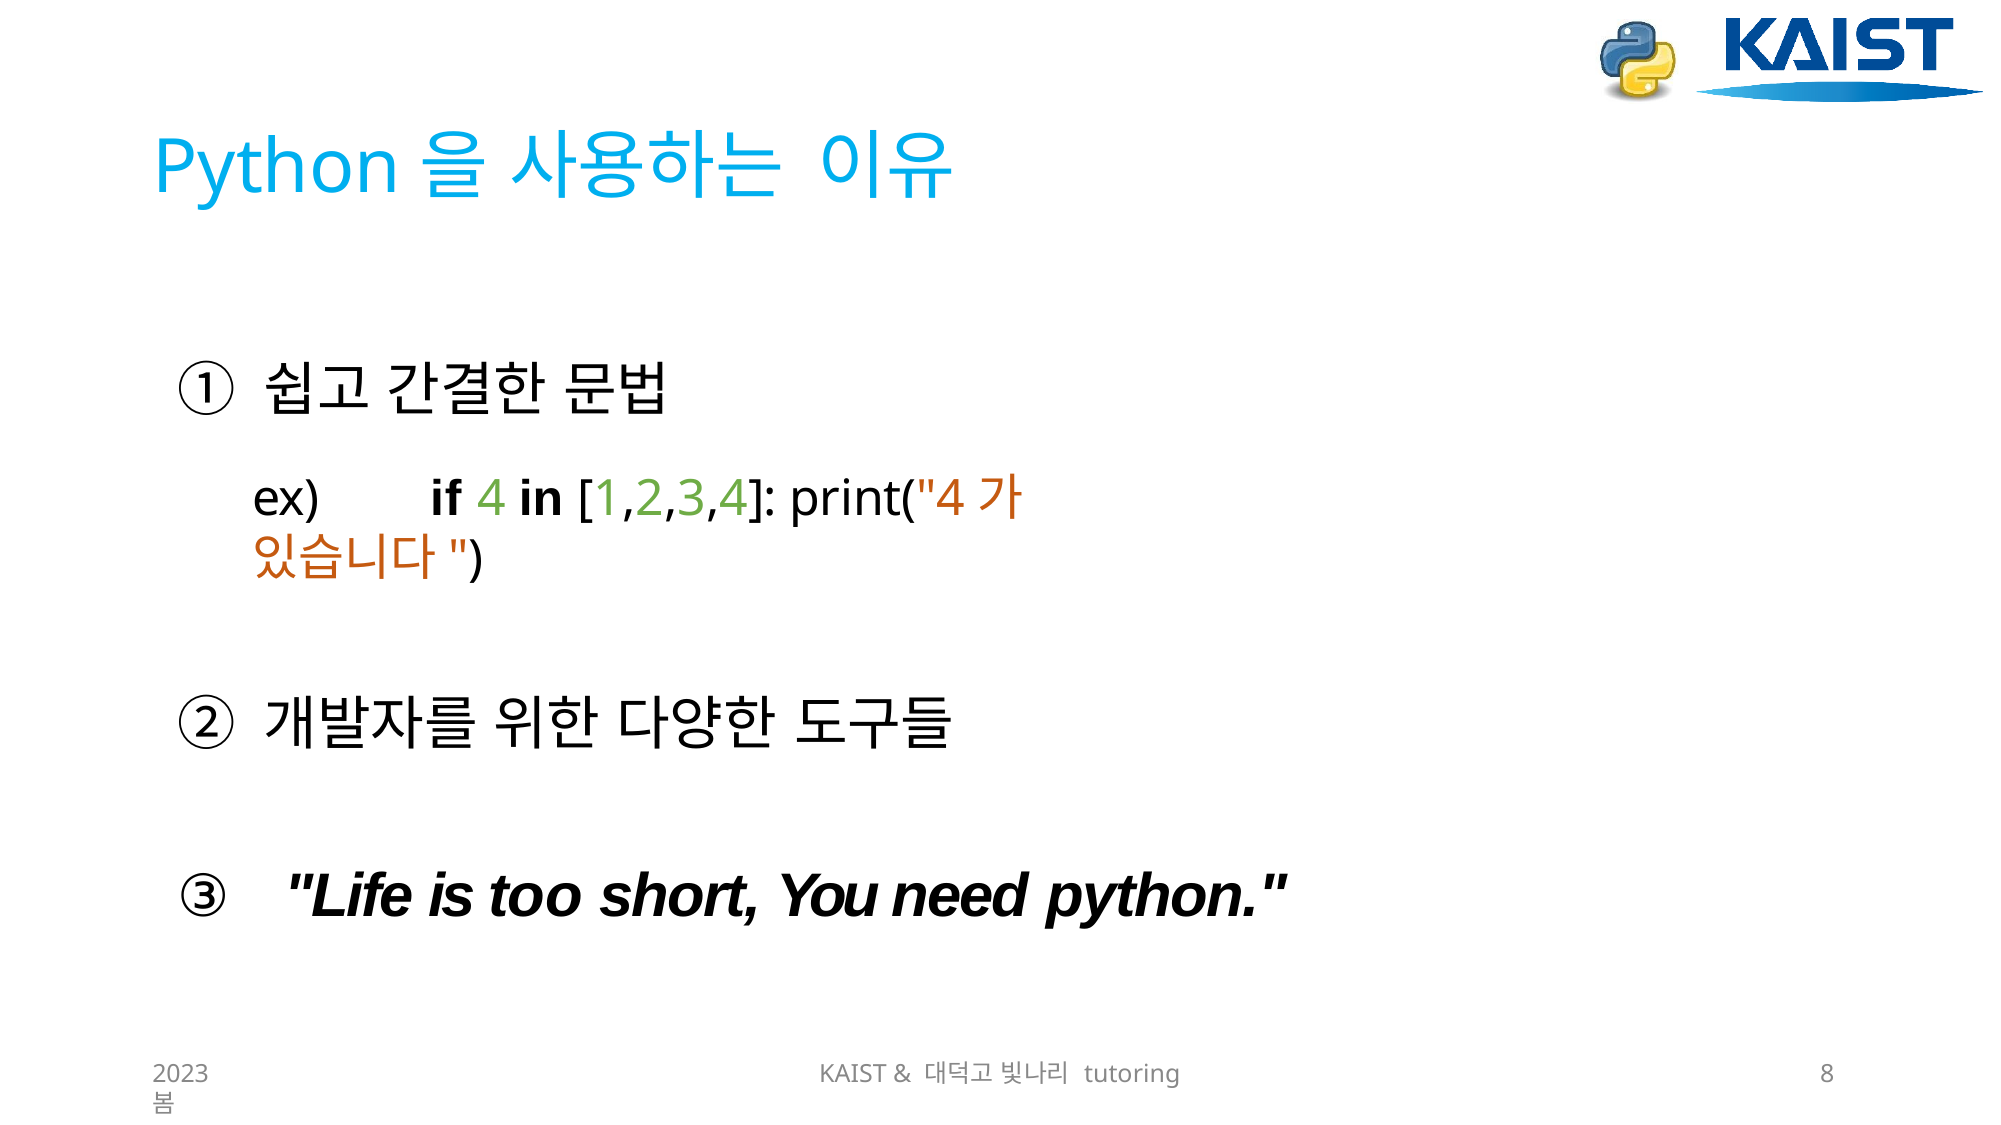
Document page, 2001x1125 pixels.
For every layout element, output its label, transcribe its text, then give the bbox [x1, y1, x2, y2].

text_box ① 쉽고 간결한 문법 ex) if 4 in [1,2,3,4]: print("4가 있습니다") ② 개발자를 위한 다양한 도구들 [175, 350, 1188, 756]
text_box [1695, 18, 1984, 102]
slide_number KAIST & 대덕고 빛나리 tutoring [817, 1053, 1183, 1125]
footer 2023 봄 [150, 1053, 244, 1125]
text_box ③ "Life is too short, You need python." [175, 852, 1311, 929]
title Python을 사용하는 이유 [150, 115, 970, 306]
slide_number 8 [1813, 1053, 1854, 1125]
text_box [1595, 19, 1680, 104]
